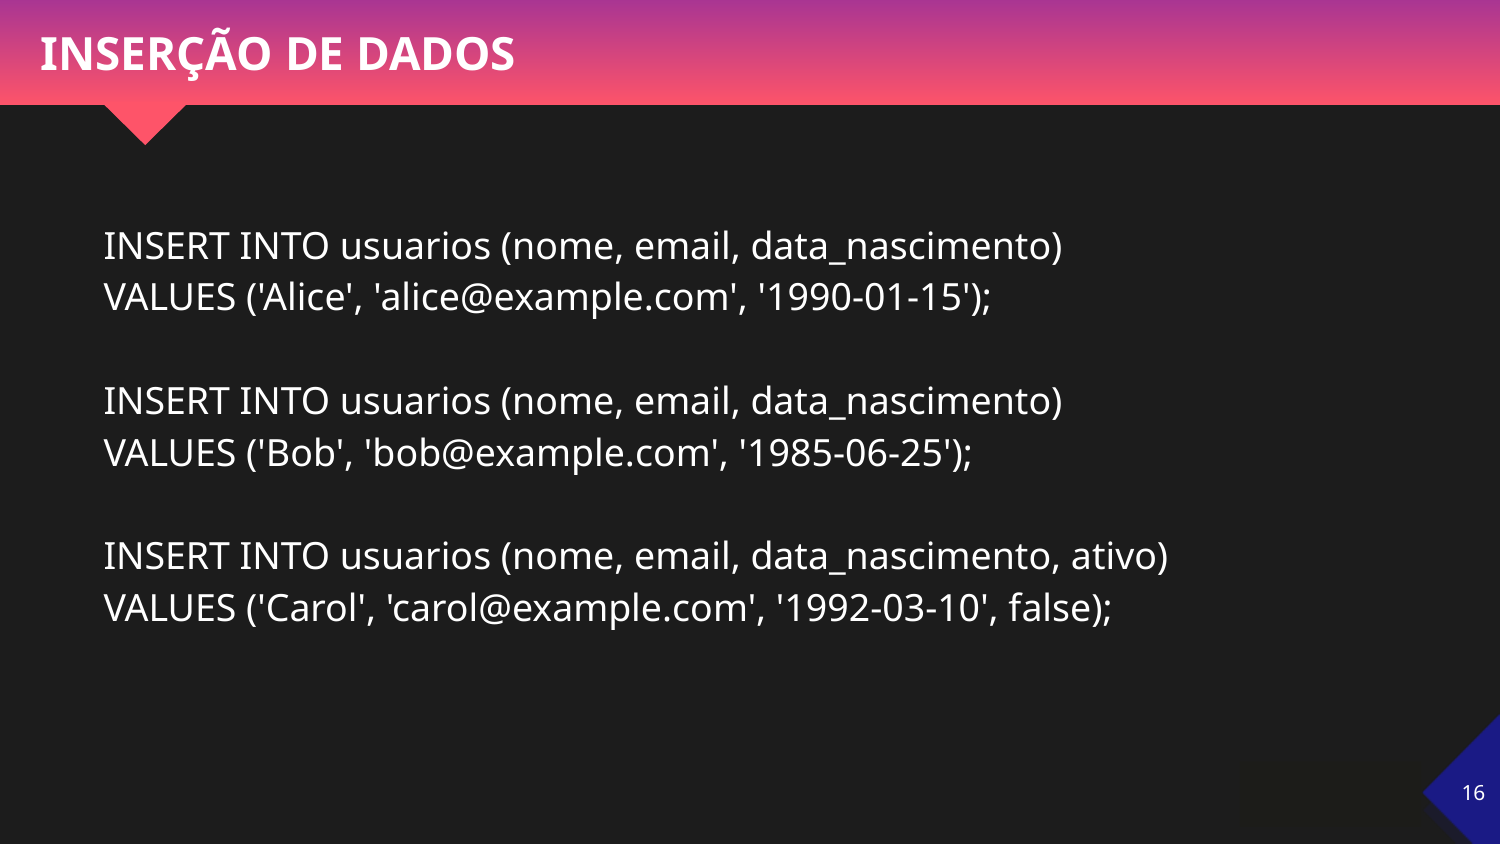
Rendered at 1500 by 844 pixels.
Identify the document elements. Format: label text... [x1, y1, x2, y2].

slide_number ‹#› [1446, 771, 1500, 817]
picture [1417, 712, 1500, 844]
title INSERÇÃO DE DADOS [25, 0, 1475, 105]
text_box INSERT INTO usuarios (nome, email, data_nascimento) VALUES ('Alice', 'alice@example.com', '1990-01-15'); INSERT INTO usuarios (nome, email, data_nascimento) VALUES ('Bob', 'bob@example.com', '1985-06-25'); INSERT INTO usuarios (nome, email, data_nascimento, ativo) VALUES ('Carol', 'carol@example.com', '1992-03-10', false); [88, 169, 1412, 675]
